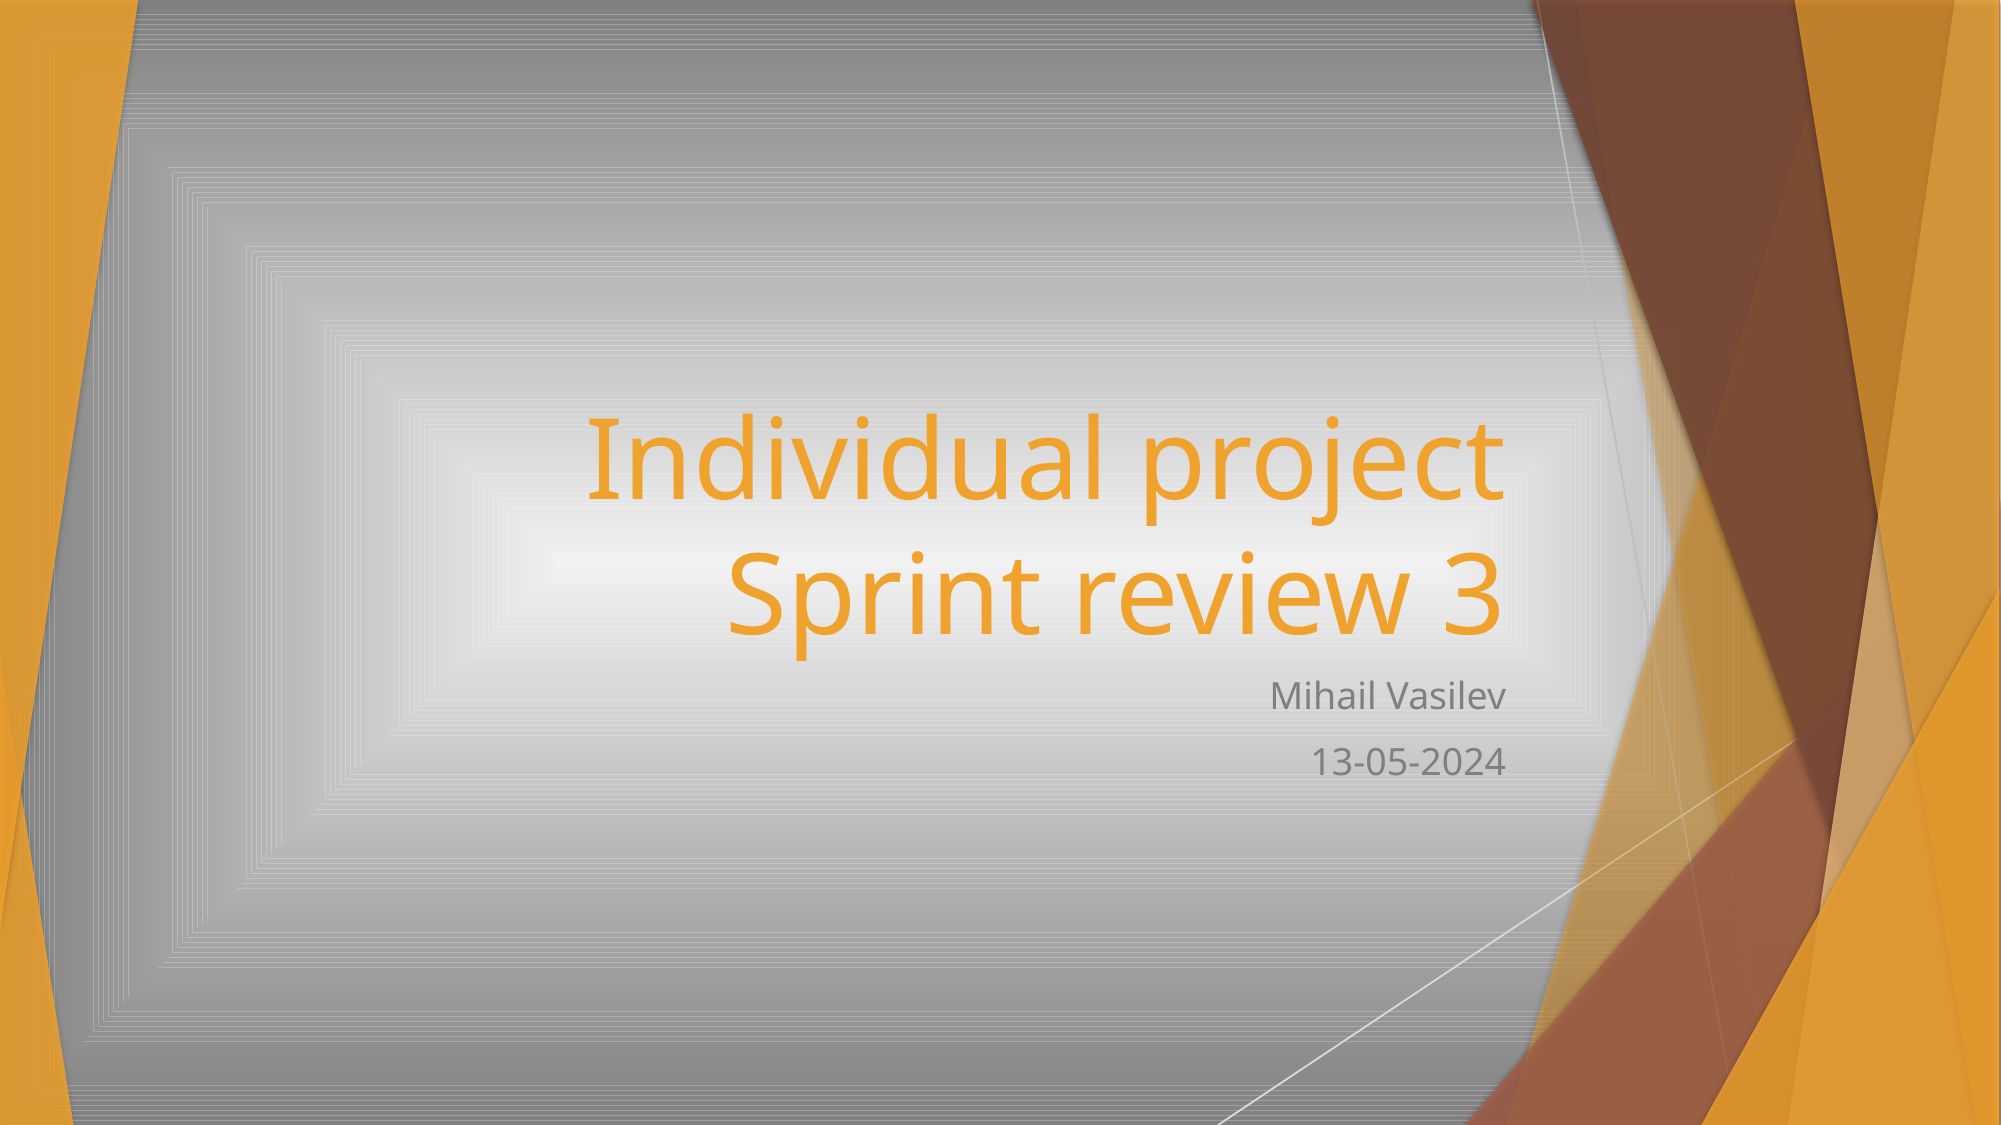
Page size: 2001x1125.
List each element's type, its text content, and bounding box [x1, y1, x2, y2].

title Individual project Sprint review 3 [247, 394, 1522, 664]
subtitle Mihail Vasilev 13-05-2024 [247, 664, 1522, 845]
